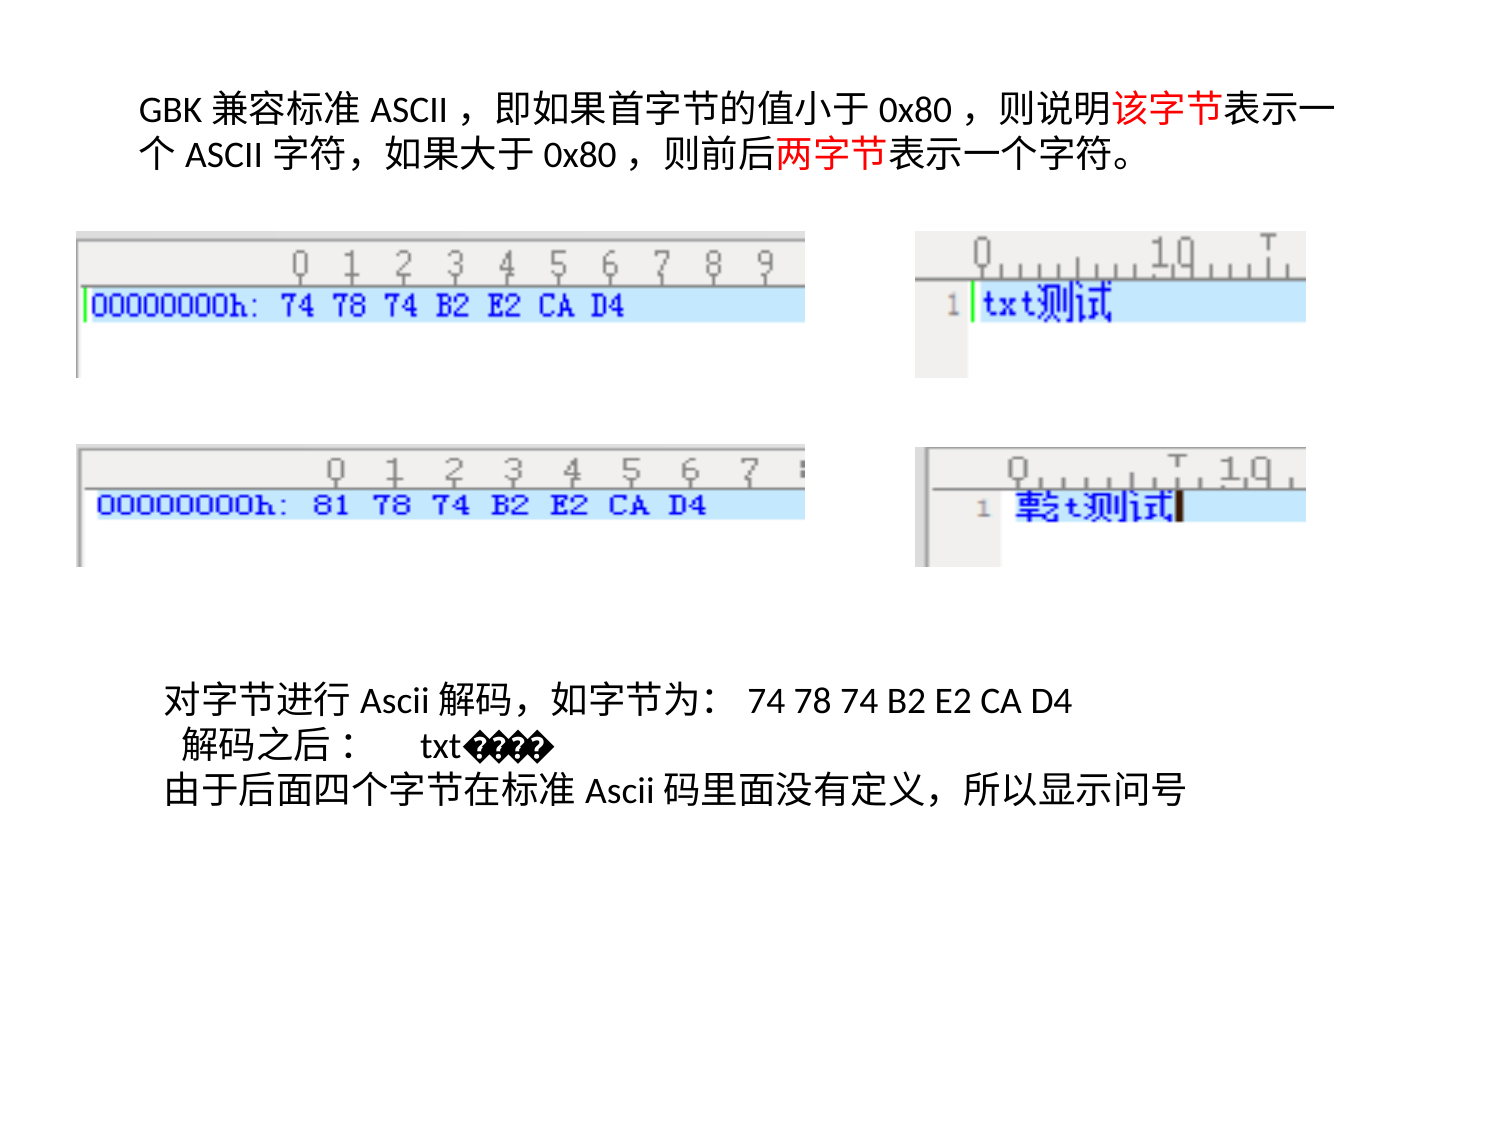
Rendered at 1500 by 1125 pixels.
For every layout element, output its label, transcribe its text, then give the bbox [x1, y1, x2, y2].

picture [76, 231, 805, 379]
picture [915, 231, 1306, 379]
picture [76, 444, 805, 567]
text_box GBK兼容标准ASCII，即如果首字节的值小于0x80，则说明该字节表示一个ASCII字符，如果大于0x80，则前后两字节表示一个字符。 [123, 78, 1365, 183]
picture [915, 447, 1306, 567]
text_box 对字节进行Ascii解码，如字节为：74 78 74 B2 E2 CA D4 解码之后 ： txt���� 由于后面四个字节在标准Ascii码里面没有定义，所以显示问号 [148, 669, 1390, 864]
